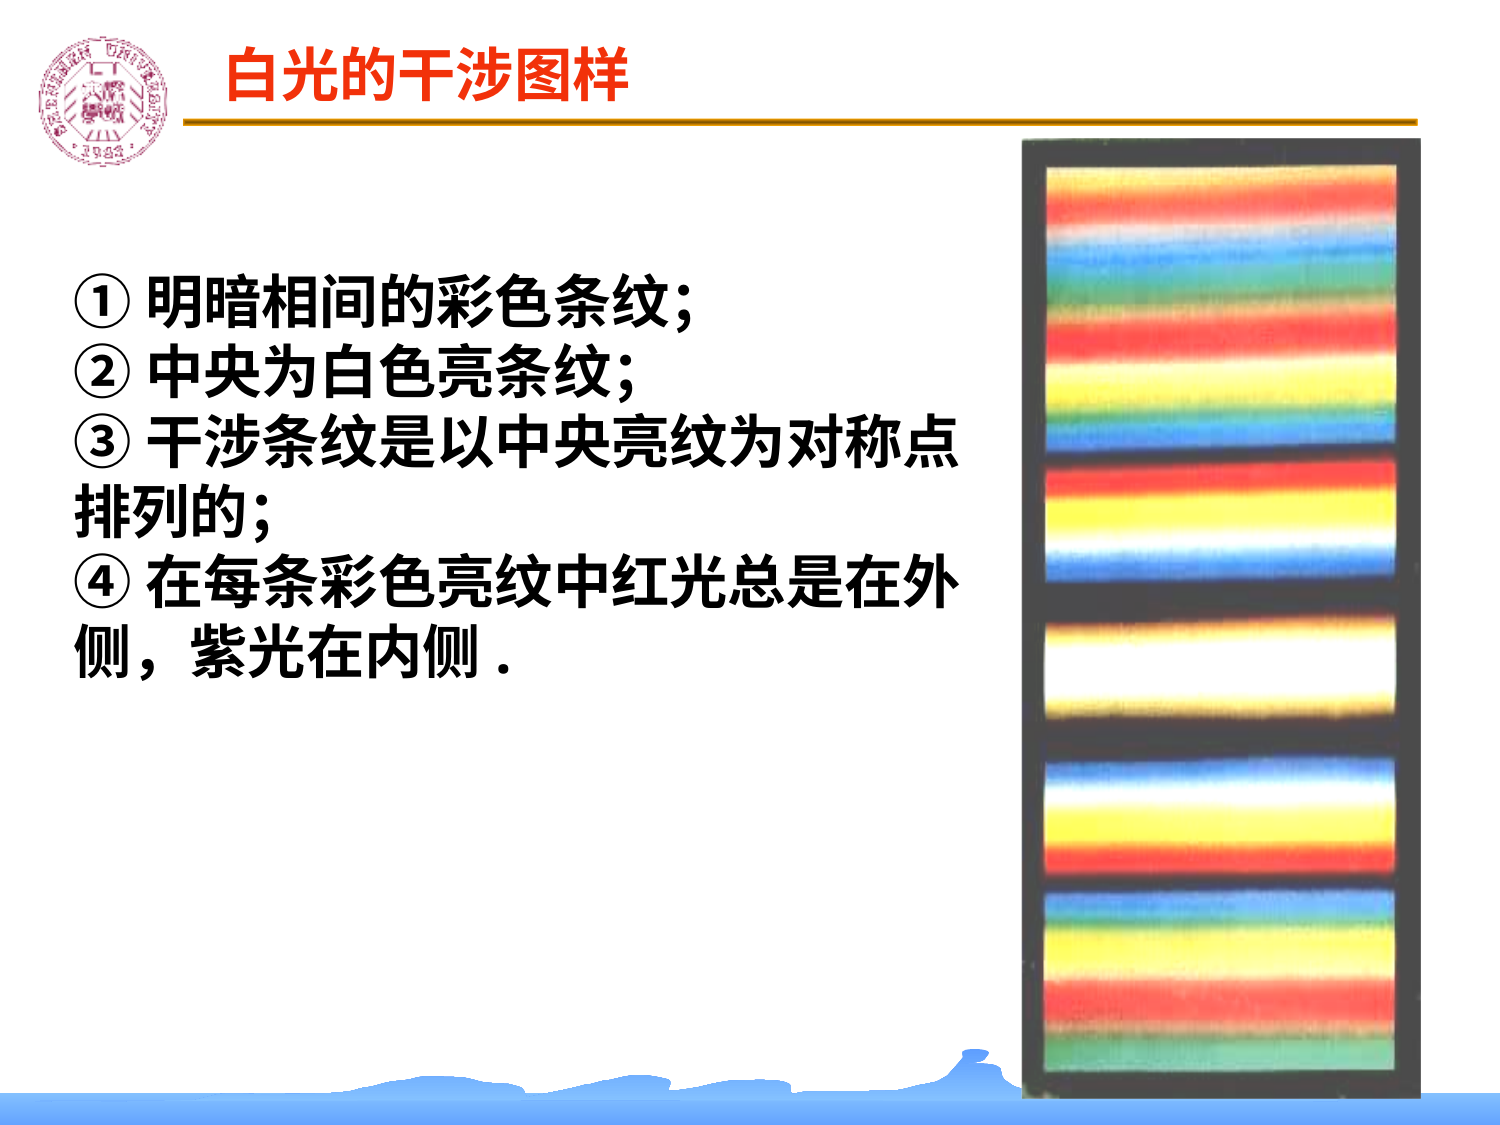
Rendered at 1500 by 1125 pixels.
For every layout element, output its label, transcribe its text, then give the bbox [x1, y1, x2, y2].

picture [23, 23, 188, 176]
text_box [1023, 827, 1420, 1098]
text_box [1023, 139, 1420, 416]
text_box 白光的干涉图样 [208, 30, 646, 116]
picture [740, 418, 1500, 818]
text_box ①明暗相间的彩色条纹； ②中央为白色亮条纹； ③干涉条纹是以中央亮纹为对称点排列的； ④在每条彩色亮纹中红光总是在外侧，紫光在内侧. [58, 257, 991, 693]
